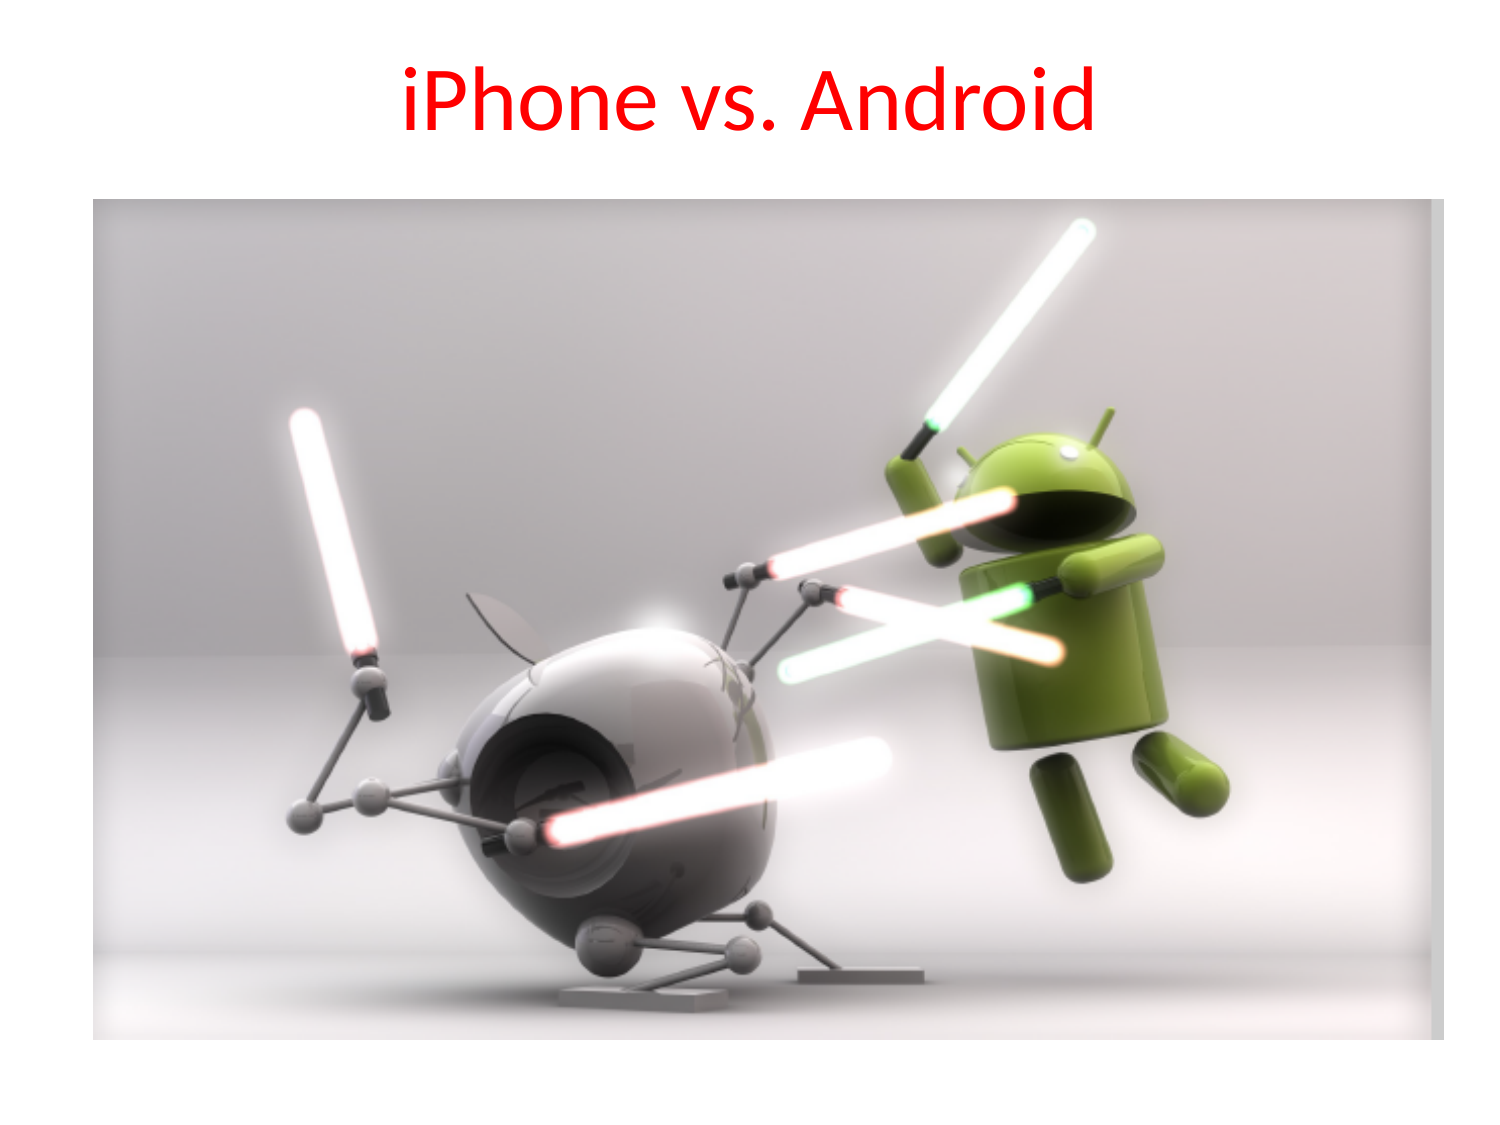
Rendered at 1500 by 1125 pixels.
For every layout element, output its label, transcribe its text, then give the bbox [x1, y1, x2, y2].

title iPhone vs. Android [75, 0, 1425, 188]
picture [93, 199, 1444, 1040]
